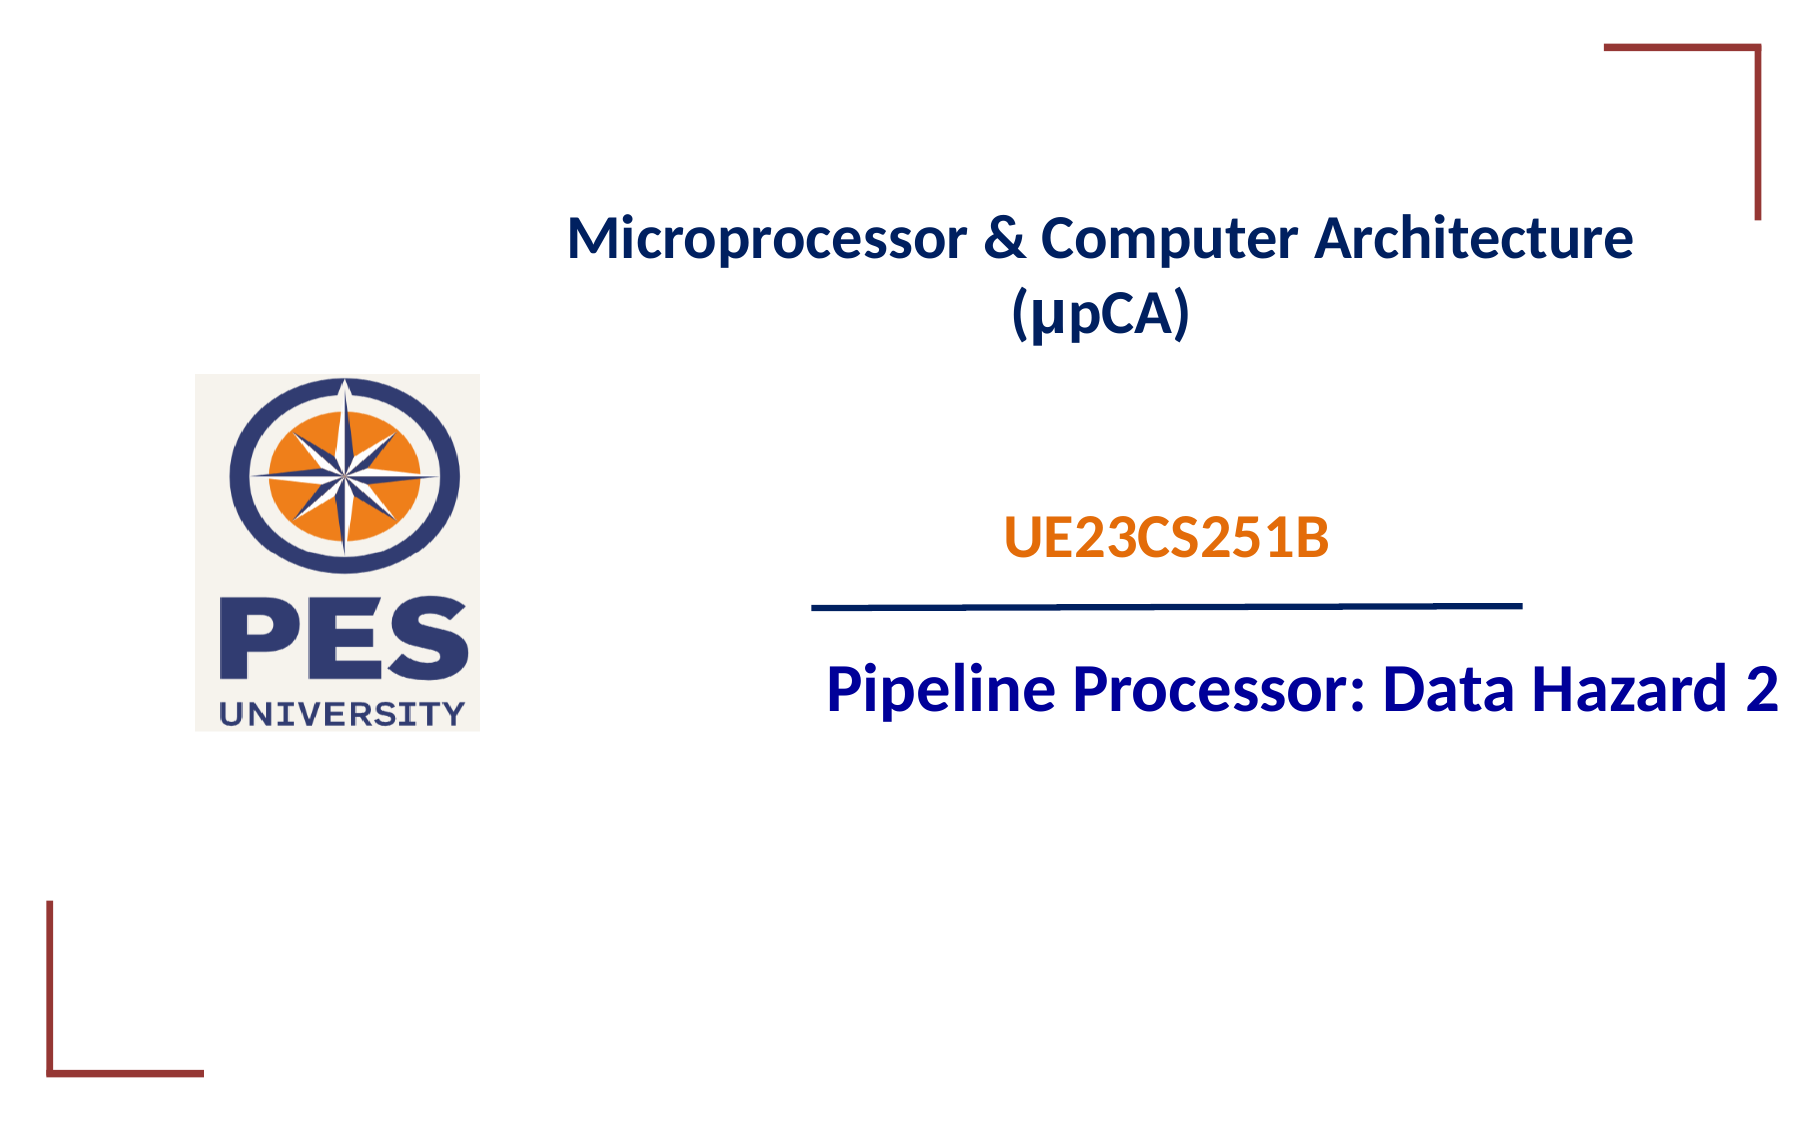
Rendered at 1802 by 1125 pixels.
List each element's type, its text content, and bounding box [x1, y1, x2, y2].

text_box Microprocessor & Computer Architecture (μpCA) [547, 187, 1656, 390]
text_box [811, 605, 1523, 609]
text_box Pipeline Processor: Data Hazard 2 [811, 635, 1802, 762]
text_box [46, 900, 205, 1078]
picture [194, 374, 485, 732]
text_box UE23CS251B [938, 486, 1396, 578]
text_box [1603, 43, 1762, 221]
